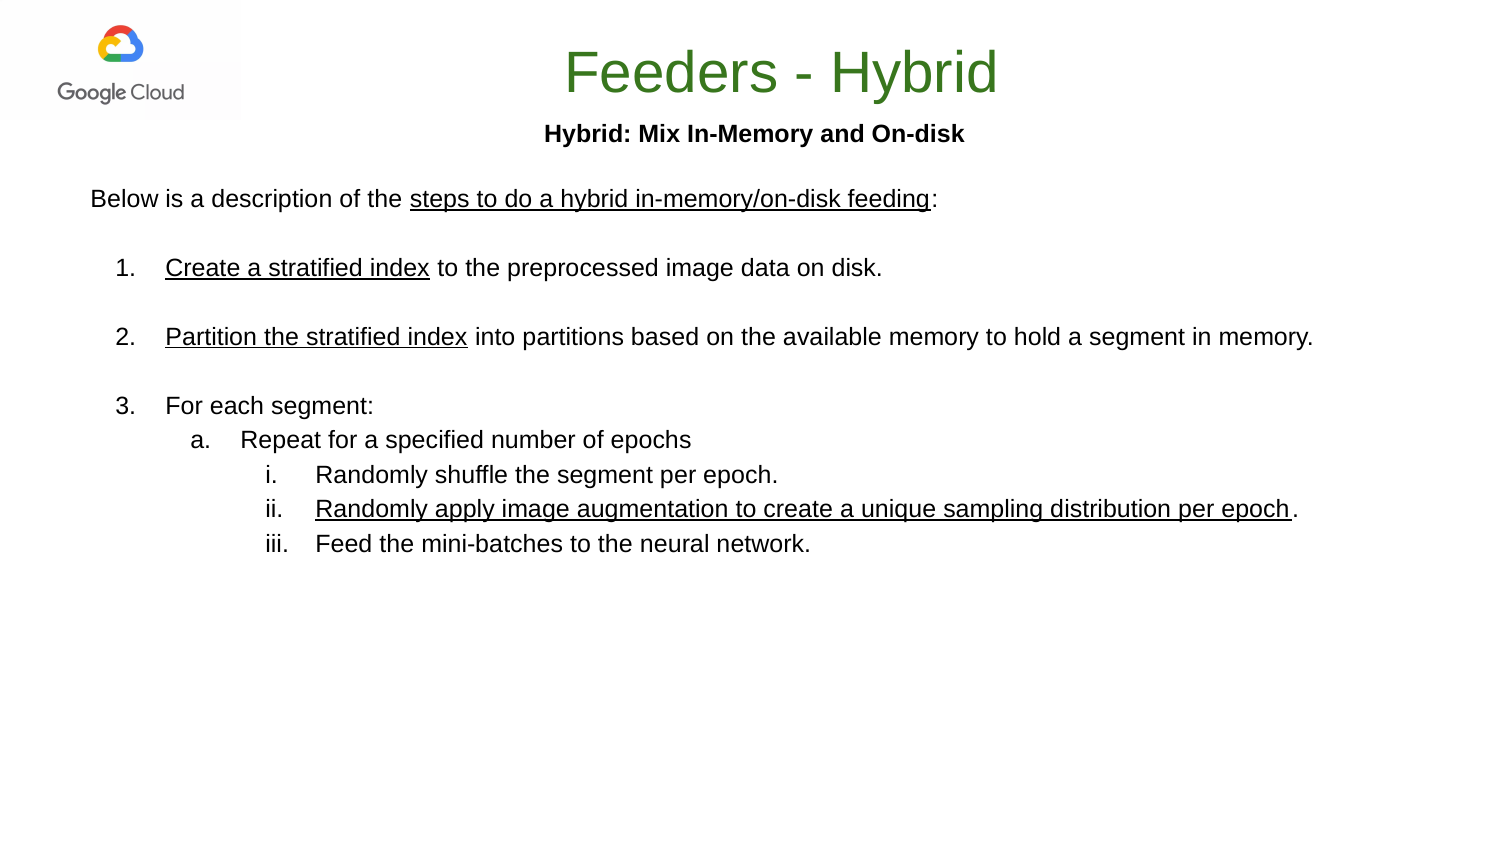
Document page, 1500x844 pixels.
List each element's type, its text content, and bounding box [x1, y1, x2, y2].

text_box Hybrid: Mix In-Memory and On-disk Below is a description of the steps to do a hybrid in-memory/on-disk feeding: Create a stratified index to the preprocessed image data on disk. Partition the stratified index into partitions based on the available memory to hold a segment in memory. For each segment: Repeat for a specified number of epochs Randomly shuffle the segment per epoch. Randomly apply image augmentation to create a unique sampling distribution per epoch. Feed the mini-batches to the neural network. [75, 97, 1435, 788]
picture [0, 0, 241, 121]
subtitle Feeders - Hybrid [244, 19, 1481, 150]
